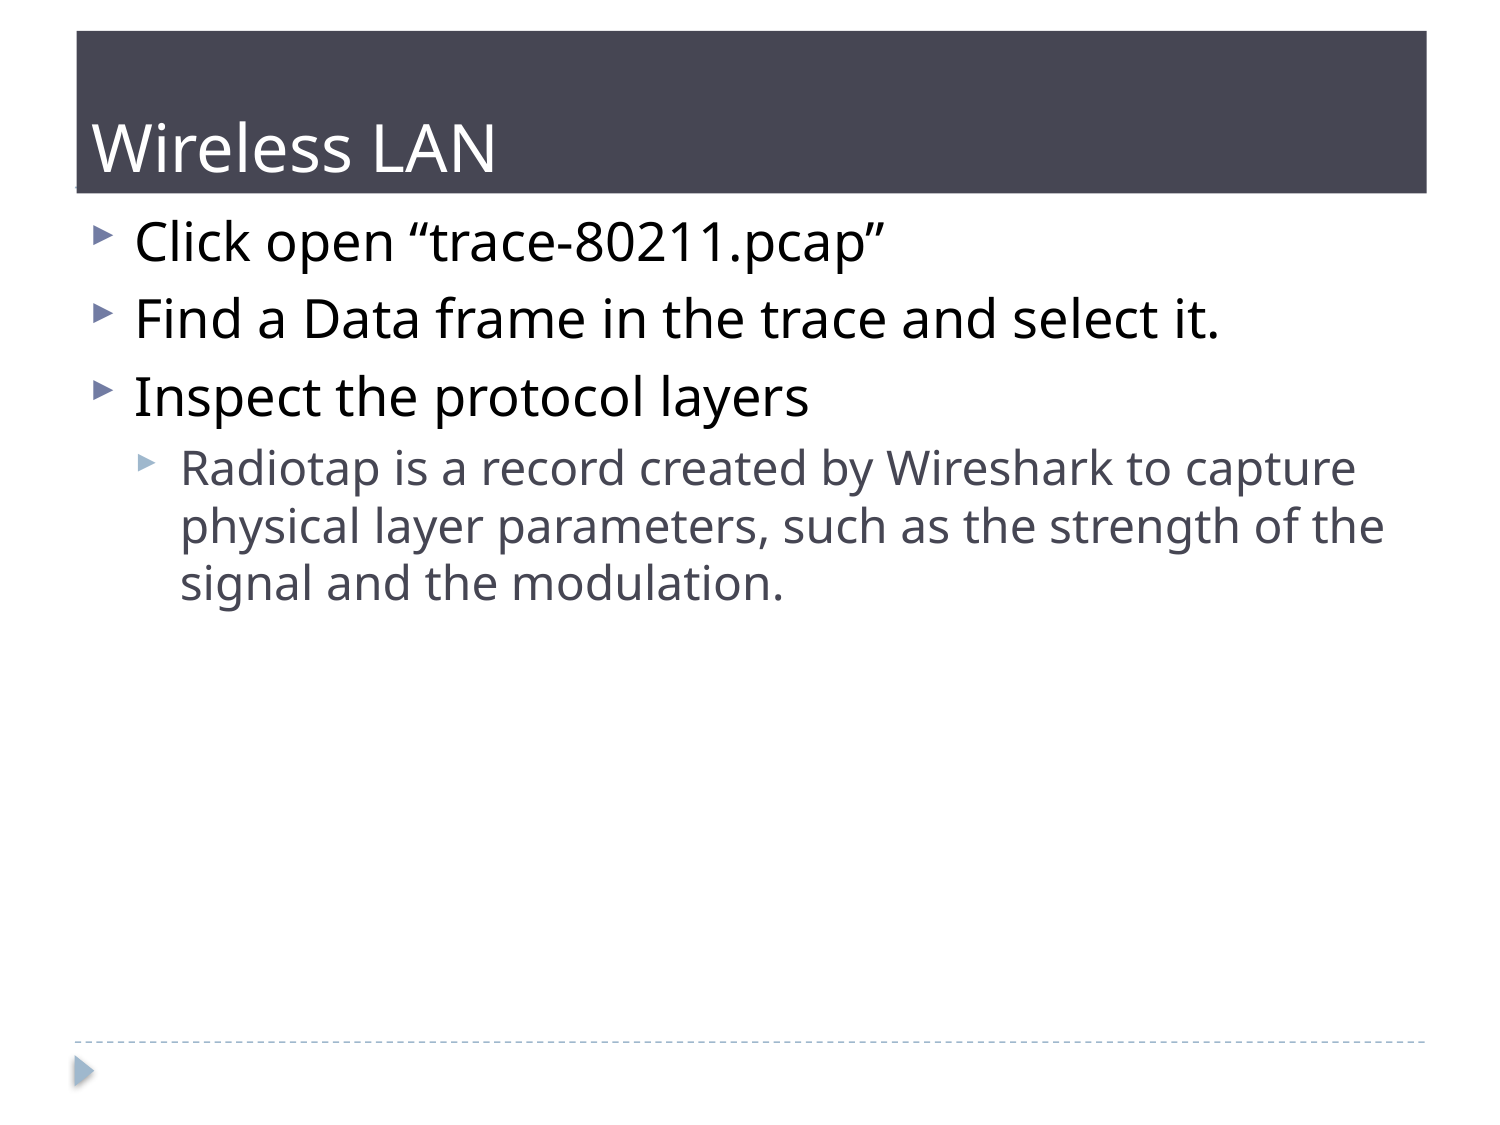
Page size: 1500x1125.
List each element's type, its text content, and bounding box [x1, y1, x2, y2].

list Click open “trace-80211.pcap” Find a Data frame in the trace and select it. Inspect the protocol layers Radiotap is a record created by Wireshark to capture physical layer parameters, such as the strength of the signal and the modulation. [75, 200, 1425, 1010]
text_box Wireless LAN [76, 30, 1427, 194]
